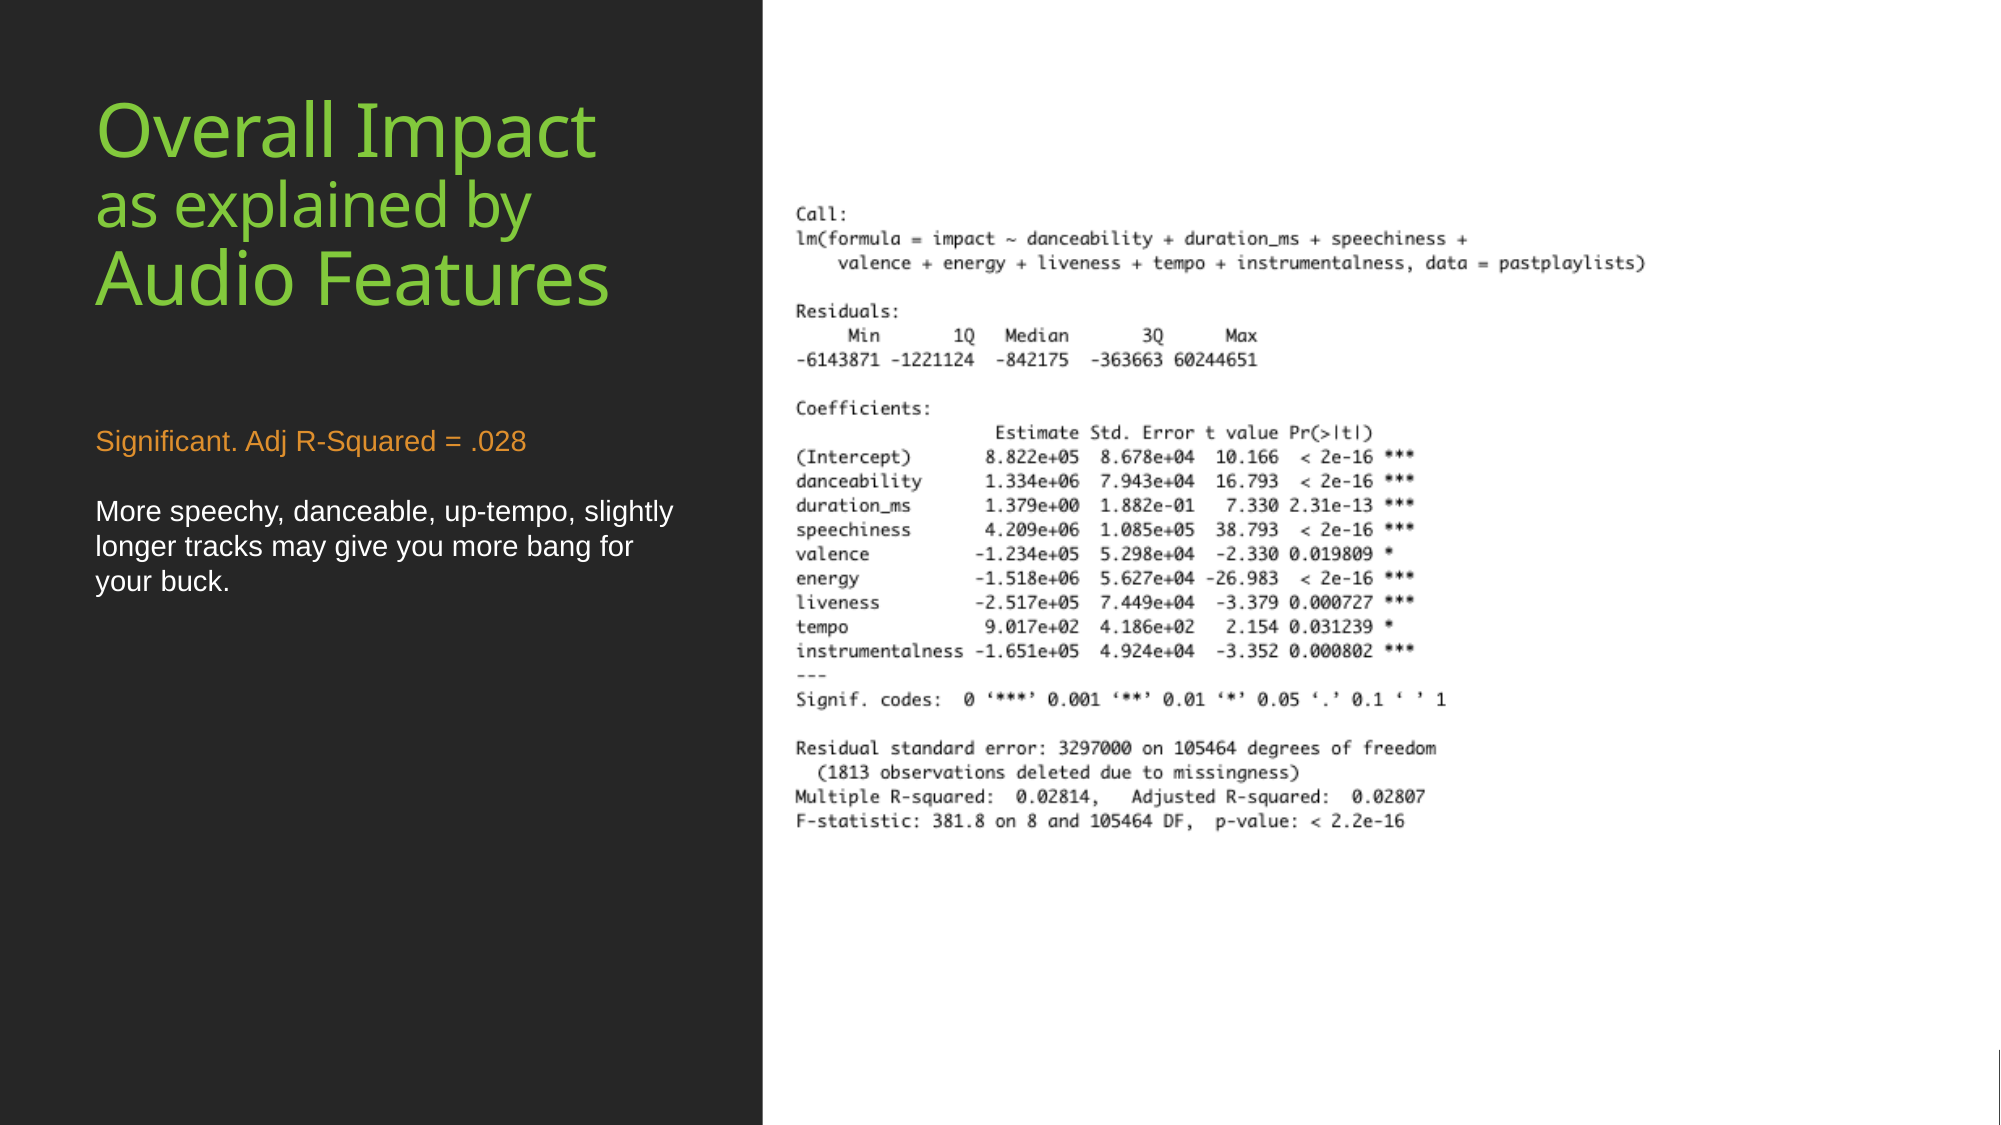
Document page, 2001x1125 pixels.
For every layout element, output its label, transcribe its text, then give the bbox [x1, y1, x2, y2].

picture [793, 202, 1702, 855]
text_box Significant. Adj R-Squared = .028 More speechy, danceable, up-tempo, slightly longer tracks may give you more bang for your buck. [80, 415, 714, 710]
text_box [0, 0, 764, 1125]
text_box [764, 0, 2000, 1125]
title Overall Impact as explained by Audio Features [80, 20, 679, 415]
